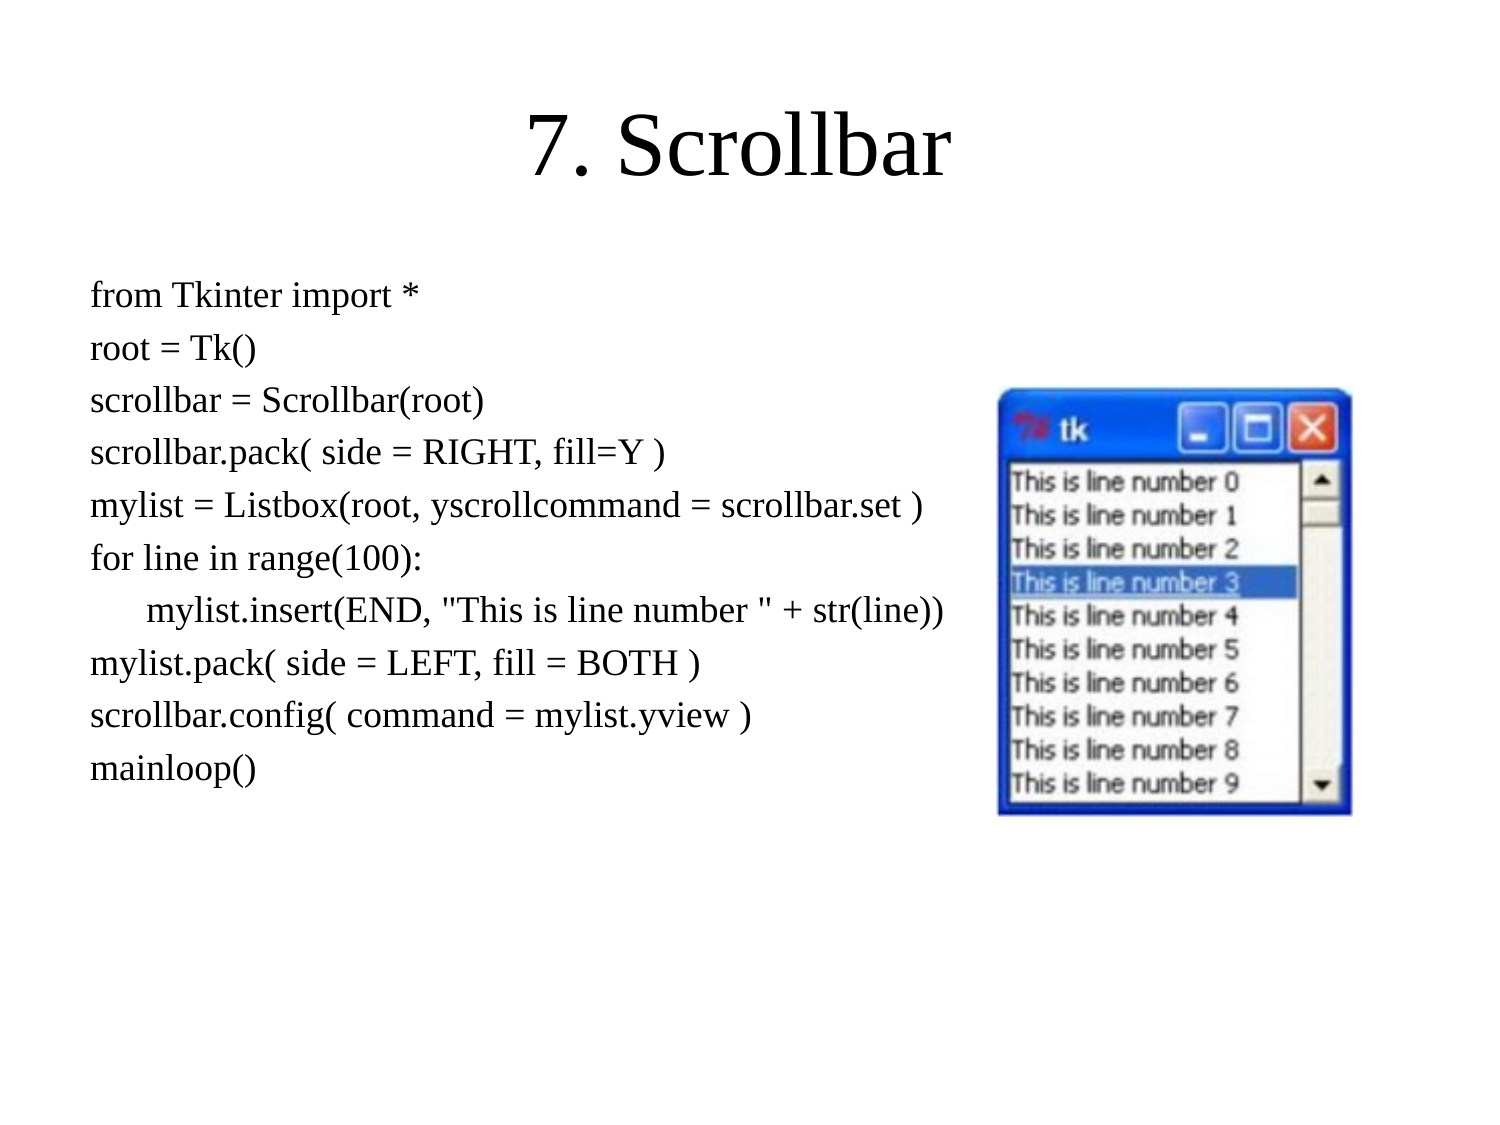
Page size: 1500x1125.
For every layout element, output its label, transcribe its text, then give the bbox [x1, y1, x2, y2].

title 7. Scrollbar [75, 45, 1425, 233]
list from Tkinter import * root = Tk() scrollbar = Scrollbar(root) scrollbar.pack( side = RIGHT, fill=Y ) mylist = Listbox(root, yscrollcommand = scrollbar.set ) for line in range(100): mylist.insert(END, "This is line number " + str(line)) mylist.pack( side = LEFT, fill = BOTH ) scrollbar.config( command = mylist.yview ) mainloop() [75, 262, 1425, 1005]
picture [987, 374, 1363, 823]
